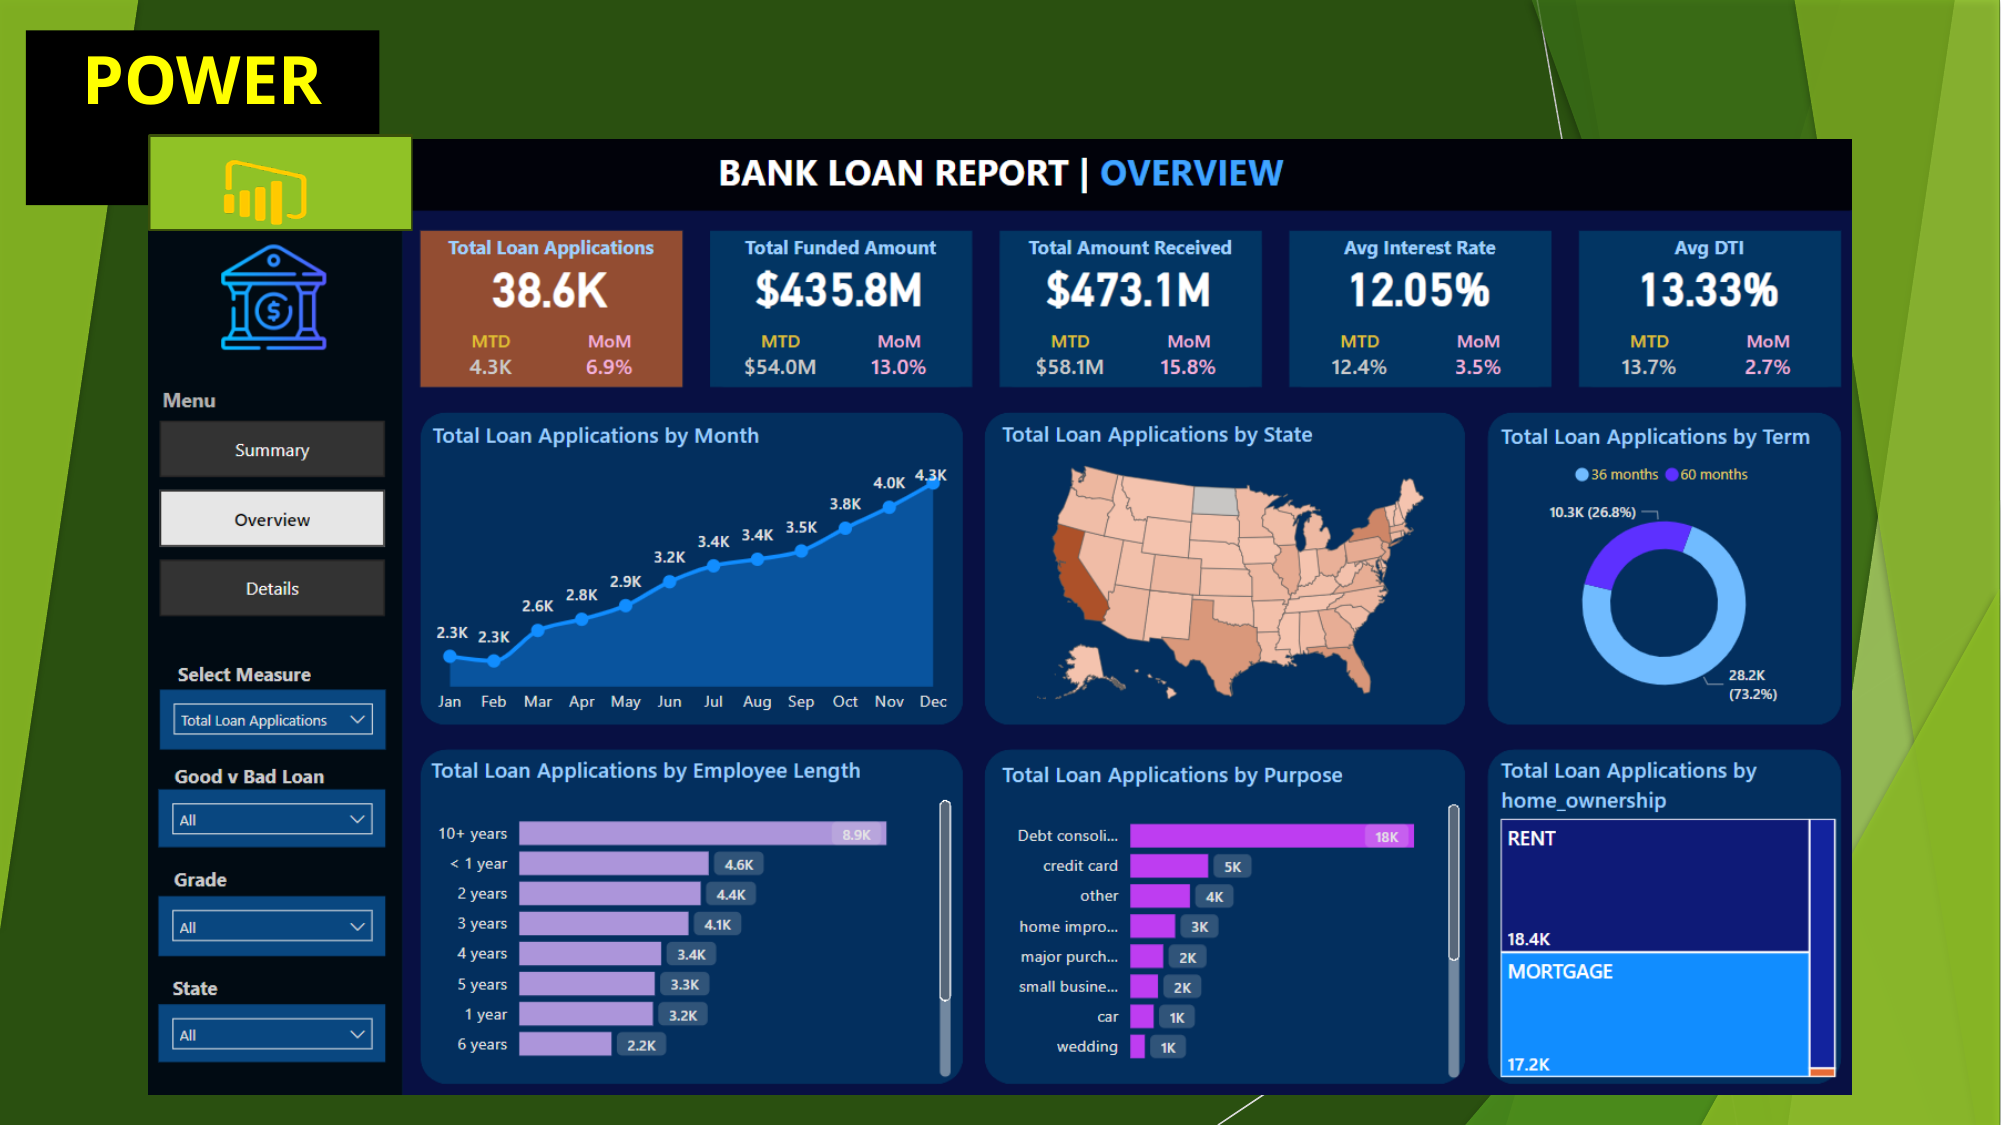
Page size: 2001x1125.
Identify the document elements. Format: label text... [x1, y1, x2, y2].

text_box POWER BI [25, 30, 380, 206]
picture [147, 133, 1852, 1095]
